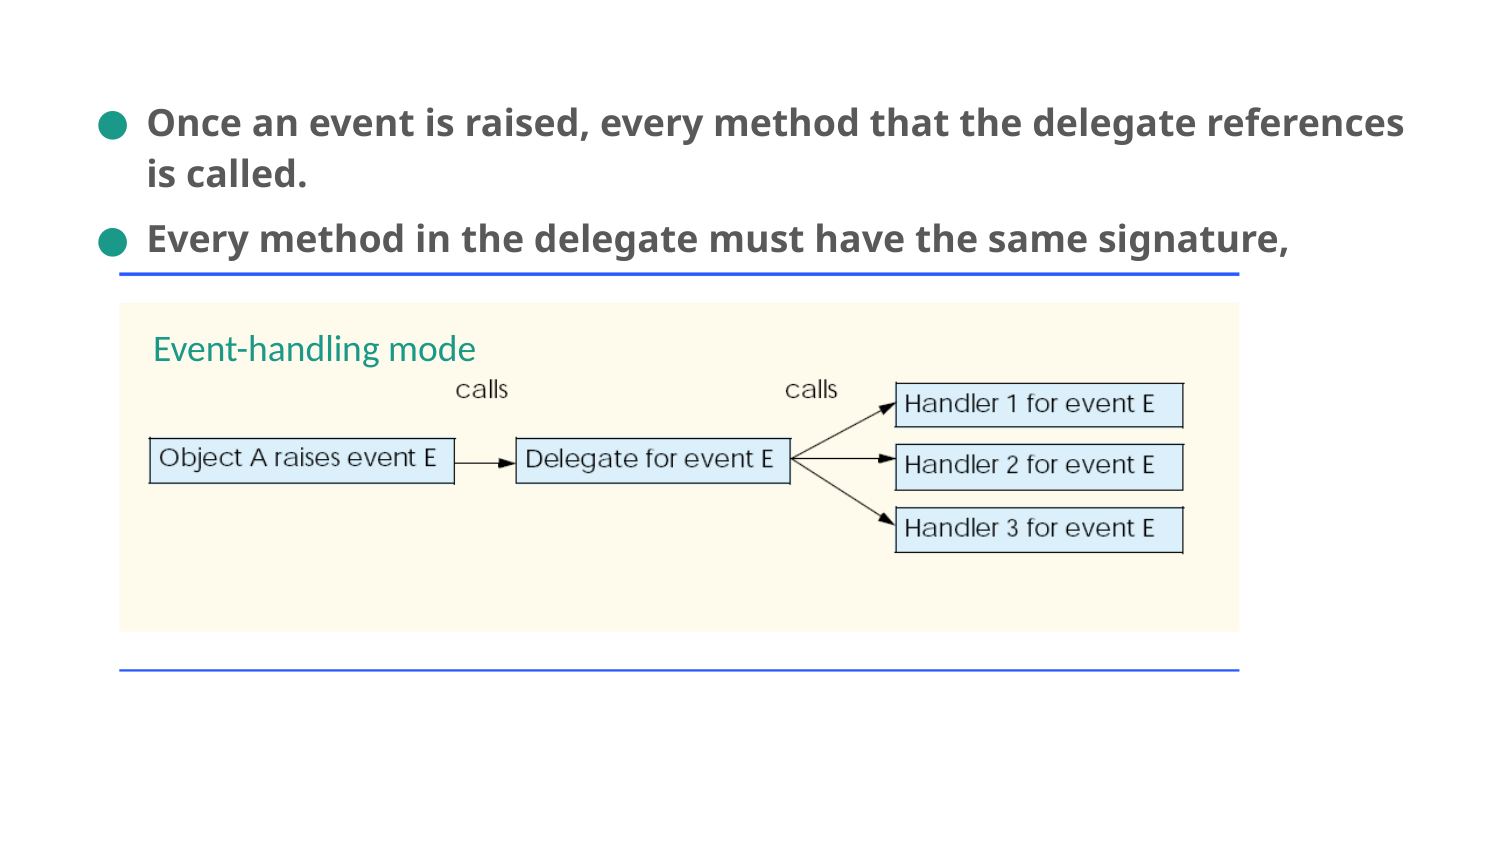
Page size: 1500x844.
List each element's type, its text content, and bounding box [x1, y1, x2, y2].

picture [117, 269, 1243, 675]
list Once an event is raised, every method that the delegate references is called. Every method in the delegate must have the same signature, because they are all passed the same information. [75, 84, 1425, 745]
